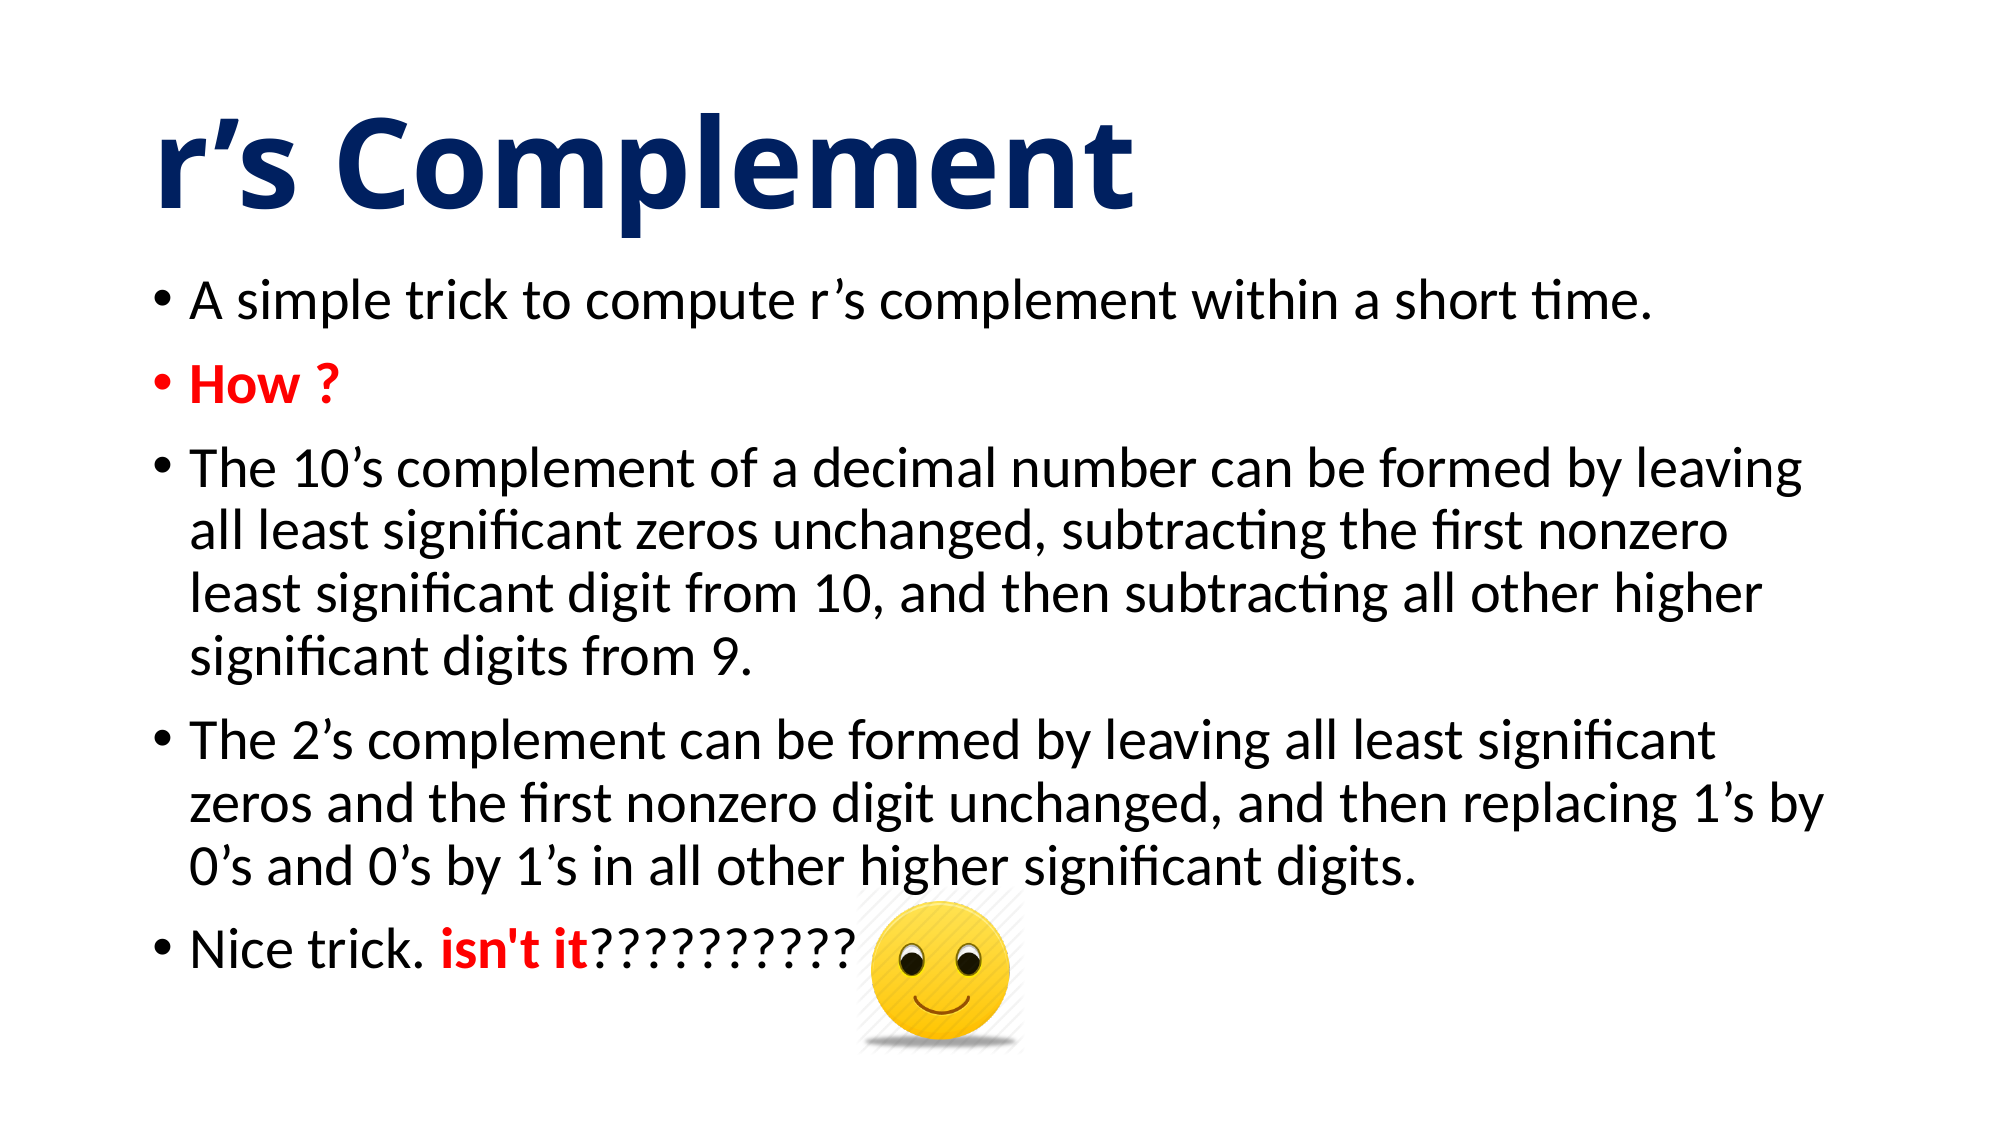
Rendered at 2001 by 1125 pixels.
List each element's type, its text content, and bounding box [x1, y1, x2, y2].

title r’s Complement [137, 59, 1863, 278]
picture [855, 885, 1025, 1055]
list A simple trick to compute r’s complement within a short time. How ? The 10’s complement of a decimal number can be formed by leaving all least significant zeros unchanged, subtracting the first nonzero least significant digit from 10, and then subtracting all other higher significant digits from 9. The 2’s complement can be formed by leaving all least significant zeros and the first nonzero digit unchanged, and then replacing 1’s by 0’s and 0’s by 1’s in all other higher significant digits. Nice trick. isn't it?????????? [137, 278, 1863, 1055]
